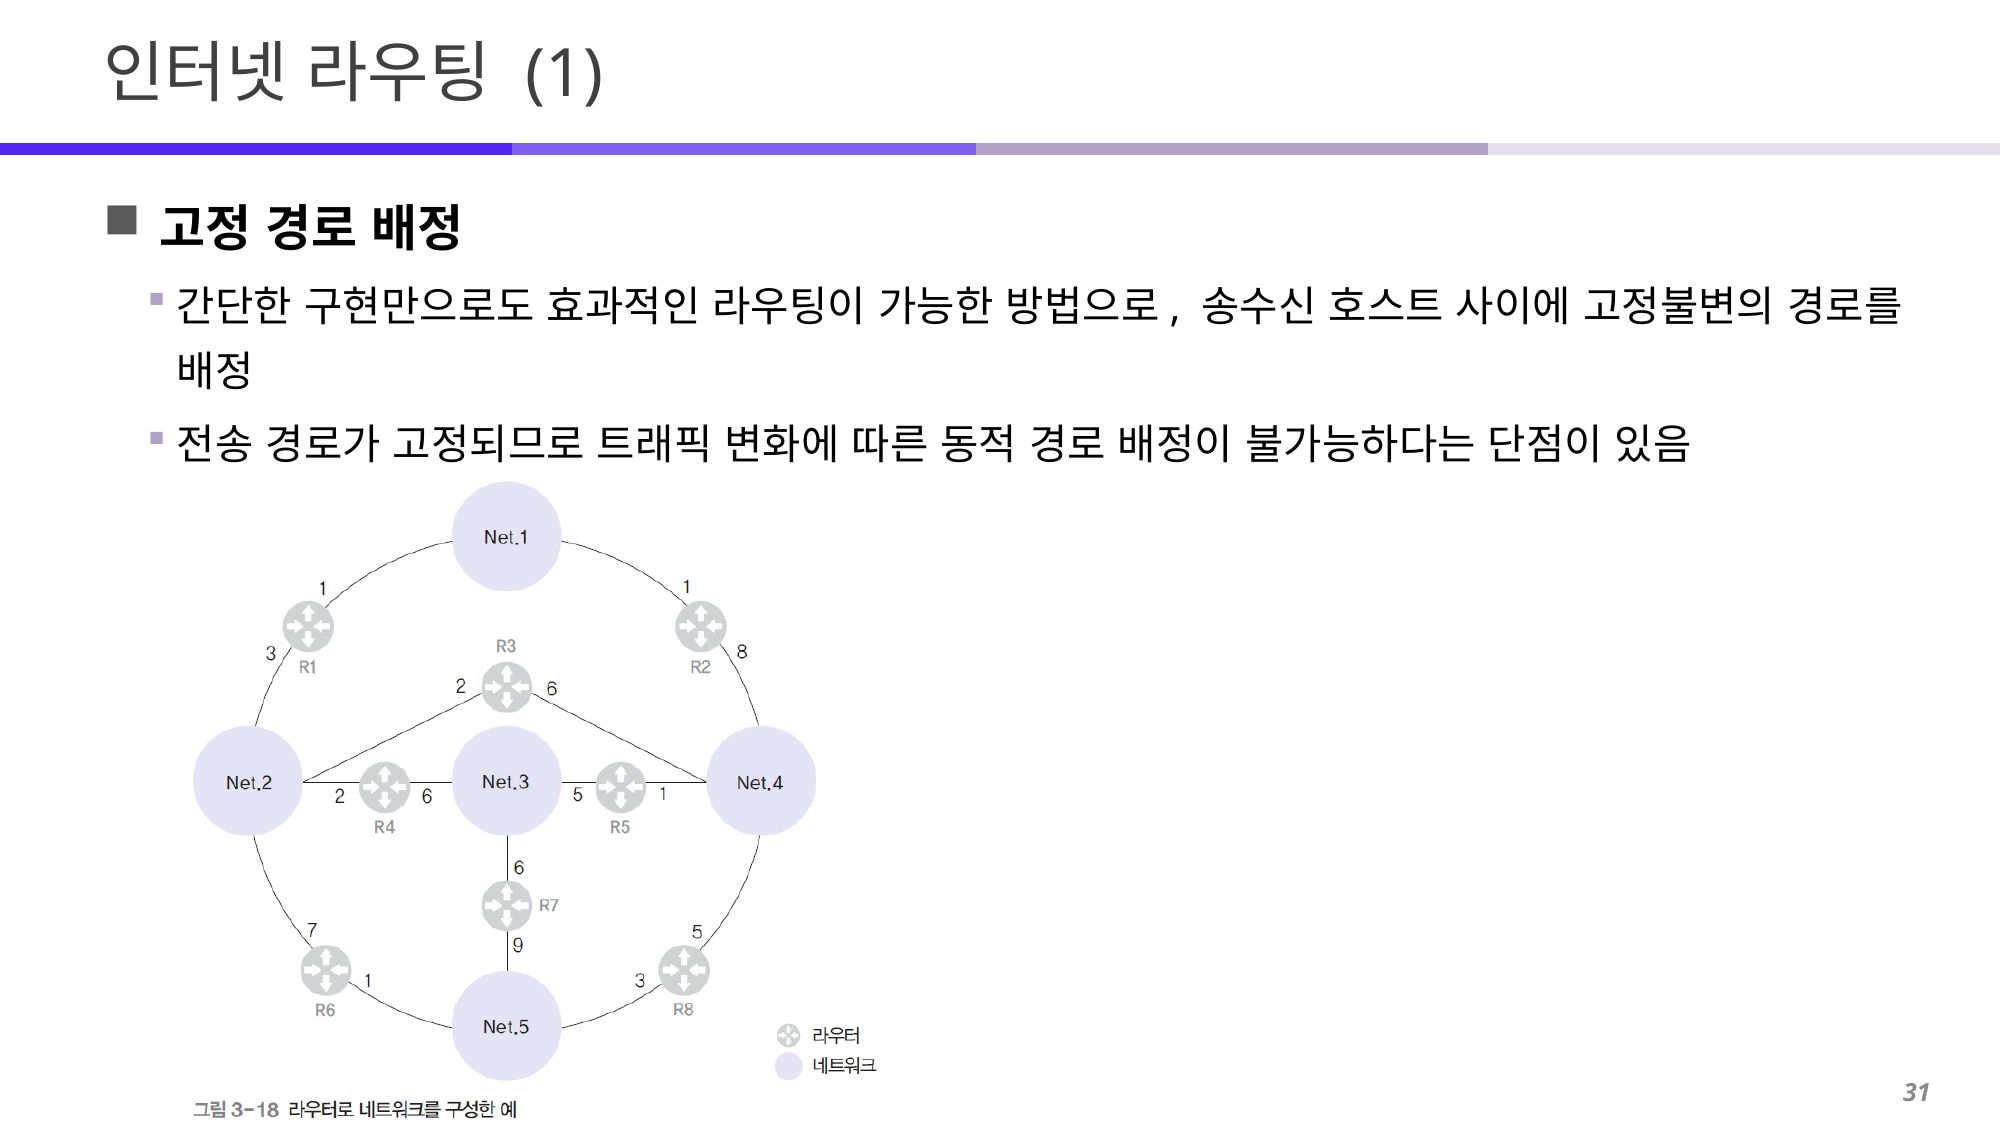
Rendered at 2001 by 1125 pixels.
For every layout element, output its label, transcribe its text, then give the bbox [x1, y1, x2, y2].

picture [187, 477, 882, 1125]
list 고정 경로 배정 간단한 구현만으로도 효과적인 라우팅이 가능한 방법으로, 송수신 호스트 사이에 고정불변의 경로를 배정 전송 경로가 고정되므로 트래픽 변화에 따른 동적 경로 배정이 불가능하다는 단점이 있음 [88, 176, 1920, 1083]
title 인터넷 라우팅 (1) [88, 18, 1920, 122]
